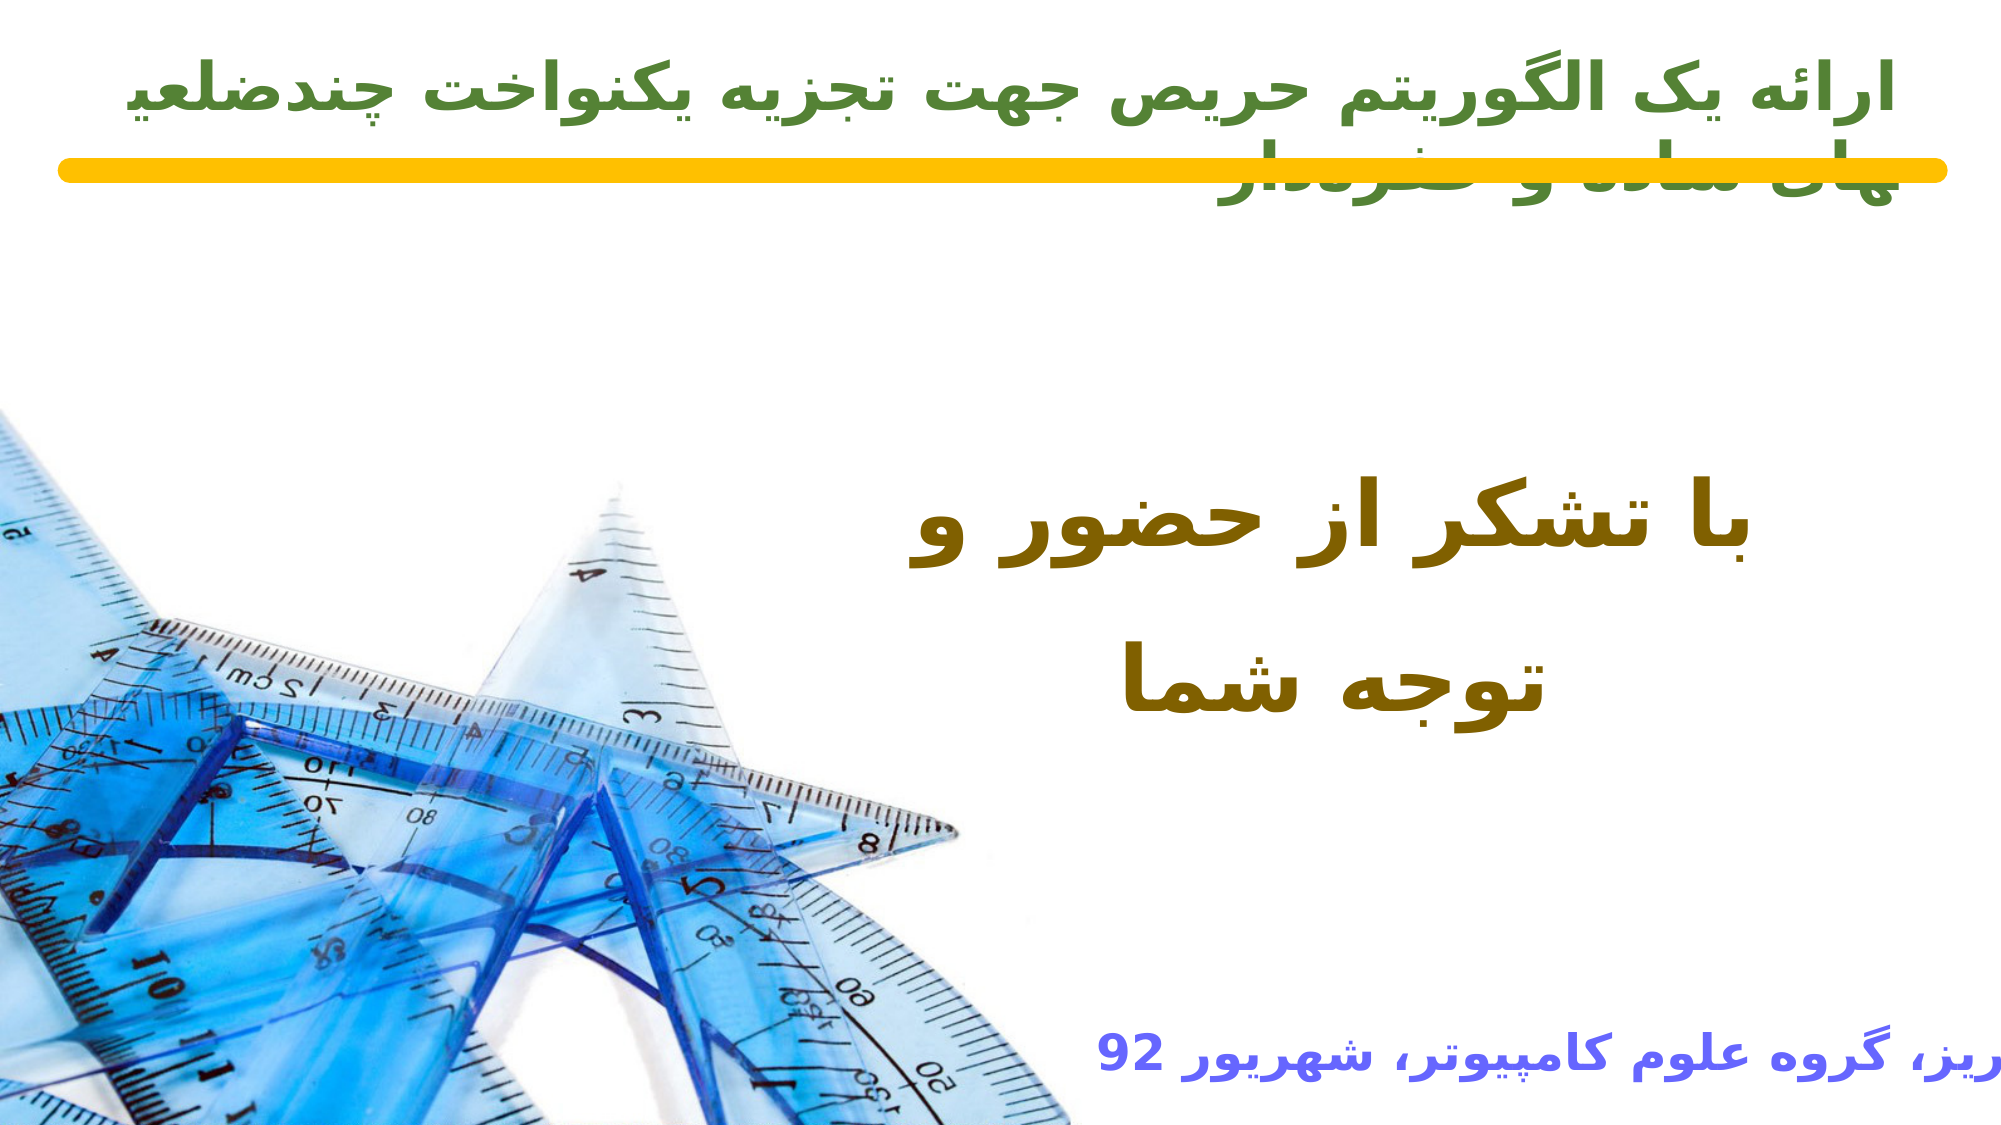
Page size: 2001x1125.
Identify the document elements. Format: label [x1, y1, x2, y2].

picture [0, 401, 1082, 1125]
